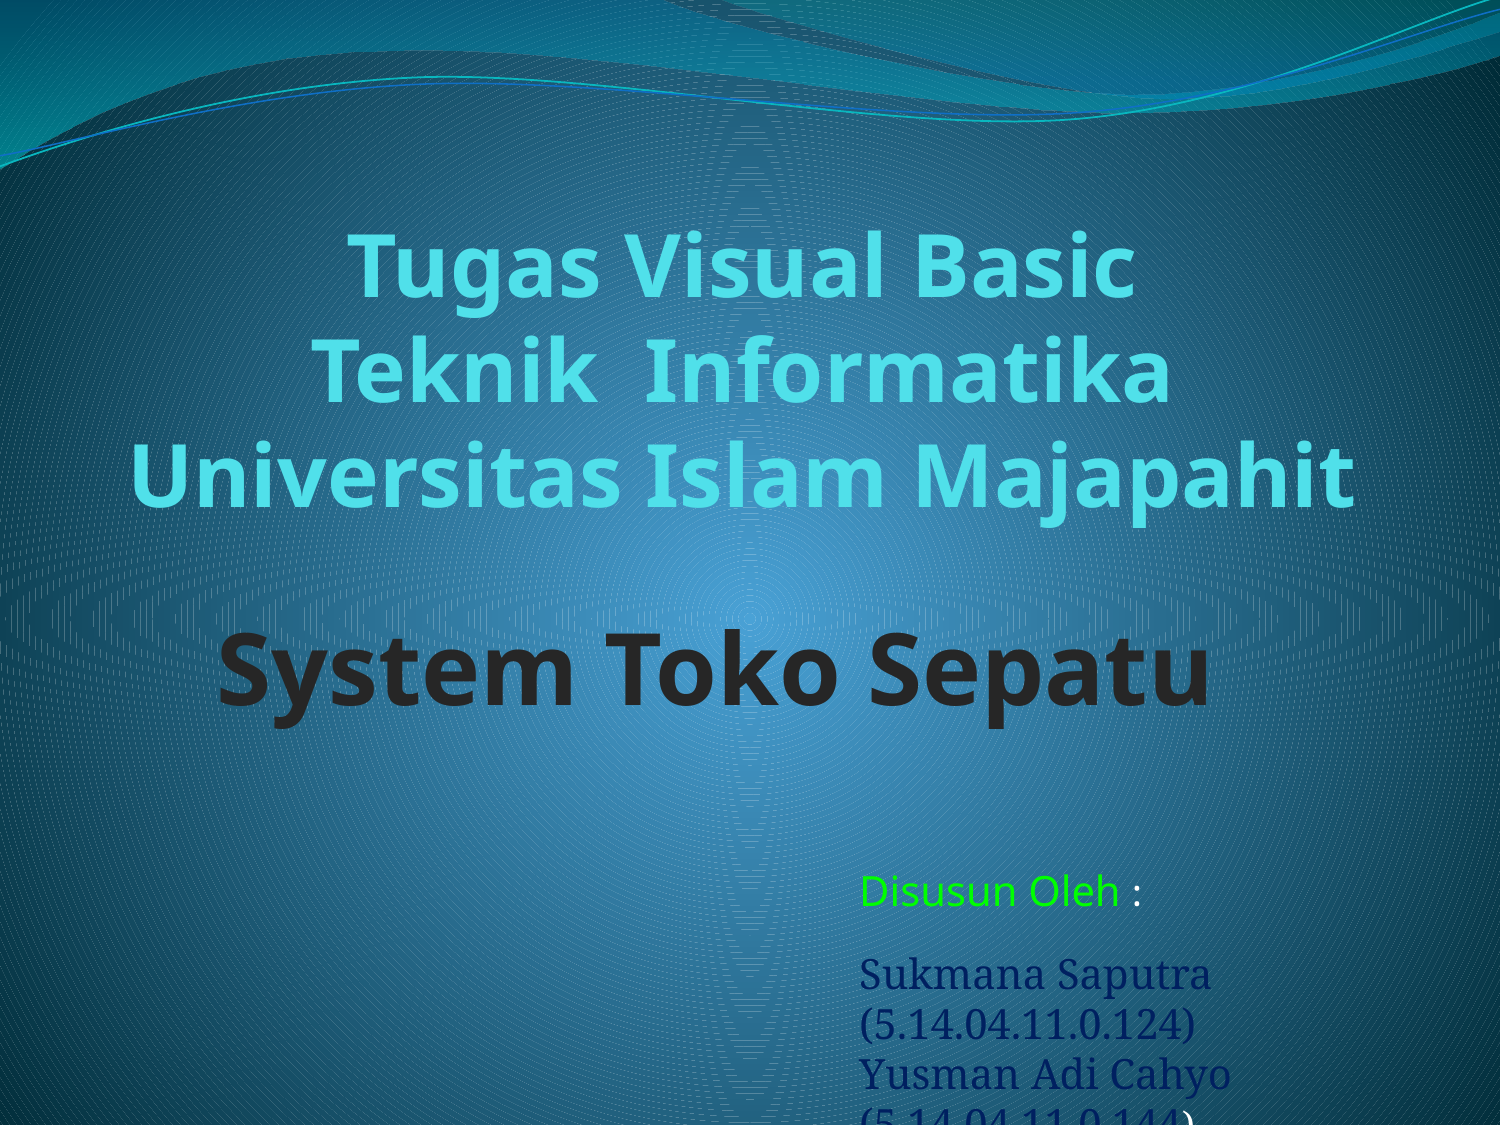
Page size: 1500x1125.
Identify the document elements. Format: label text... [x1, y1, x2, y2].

text_box Sukmana Saputra (5.14.04.11.0.124) Yusman Adi Cahyo (5.14.04.11.0.144) [844, 940, 1447, 1125]
title Tugas Visual Basic Teknik Informatika Universitas Islam Majapahit [99, 137, 1388, 525]
text_box Disusun Oleh : [844, 857, 1235, 940]
subtitle System Toko Sepatu [76, 597, 1366, 740]
